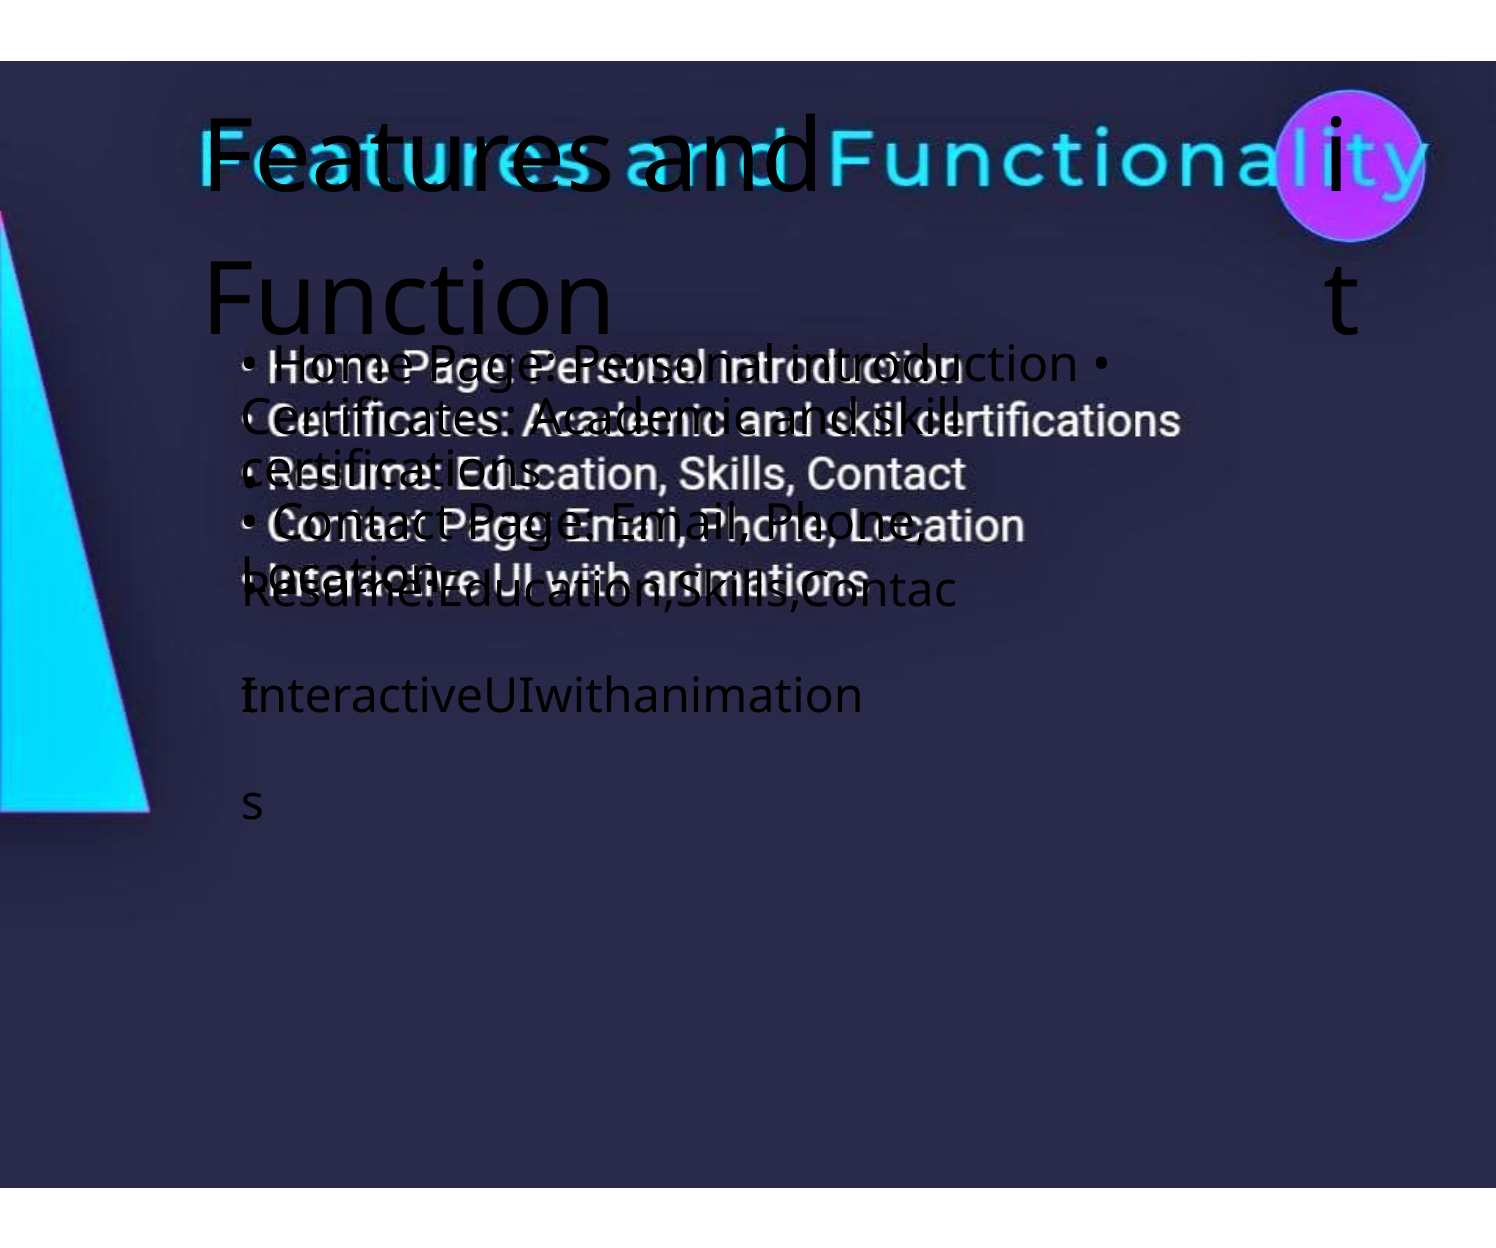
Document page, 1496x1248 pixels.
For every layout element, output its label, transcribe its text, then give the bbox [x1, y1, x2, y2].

text_box Features and Function [201, 69, 1212, 355]
text_box it [1323, 69, 1382, 355]
text_box [0, 61, 1496, 1188]
text_box • Home Page: Personal introduction • Certificates: Academic and skill certifications [240, 339, 1202, 497]
text_box • Contact Page: Email, Phone, Location [976, 497, 1040, 603]
text_box • Resume:Education,Skills,Contact [240, 403, 976, 723]
text_box • InteractiveUIwithanimations [240, 509, 875, 829]
